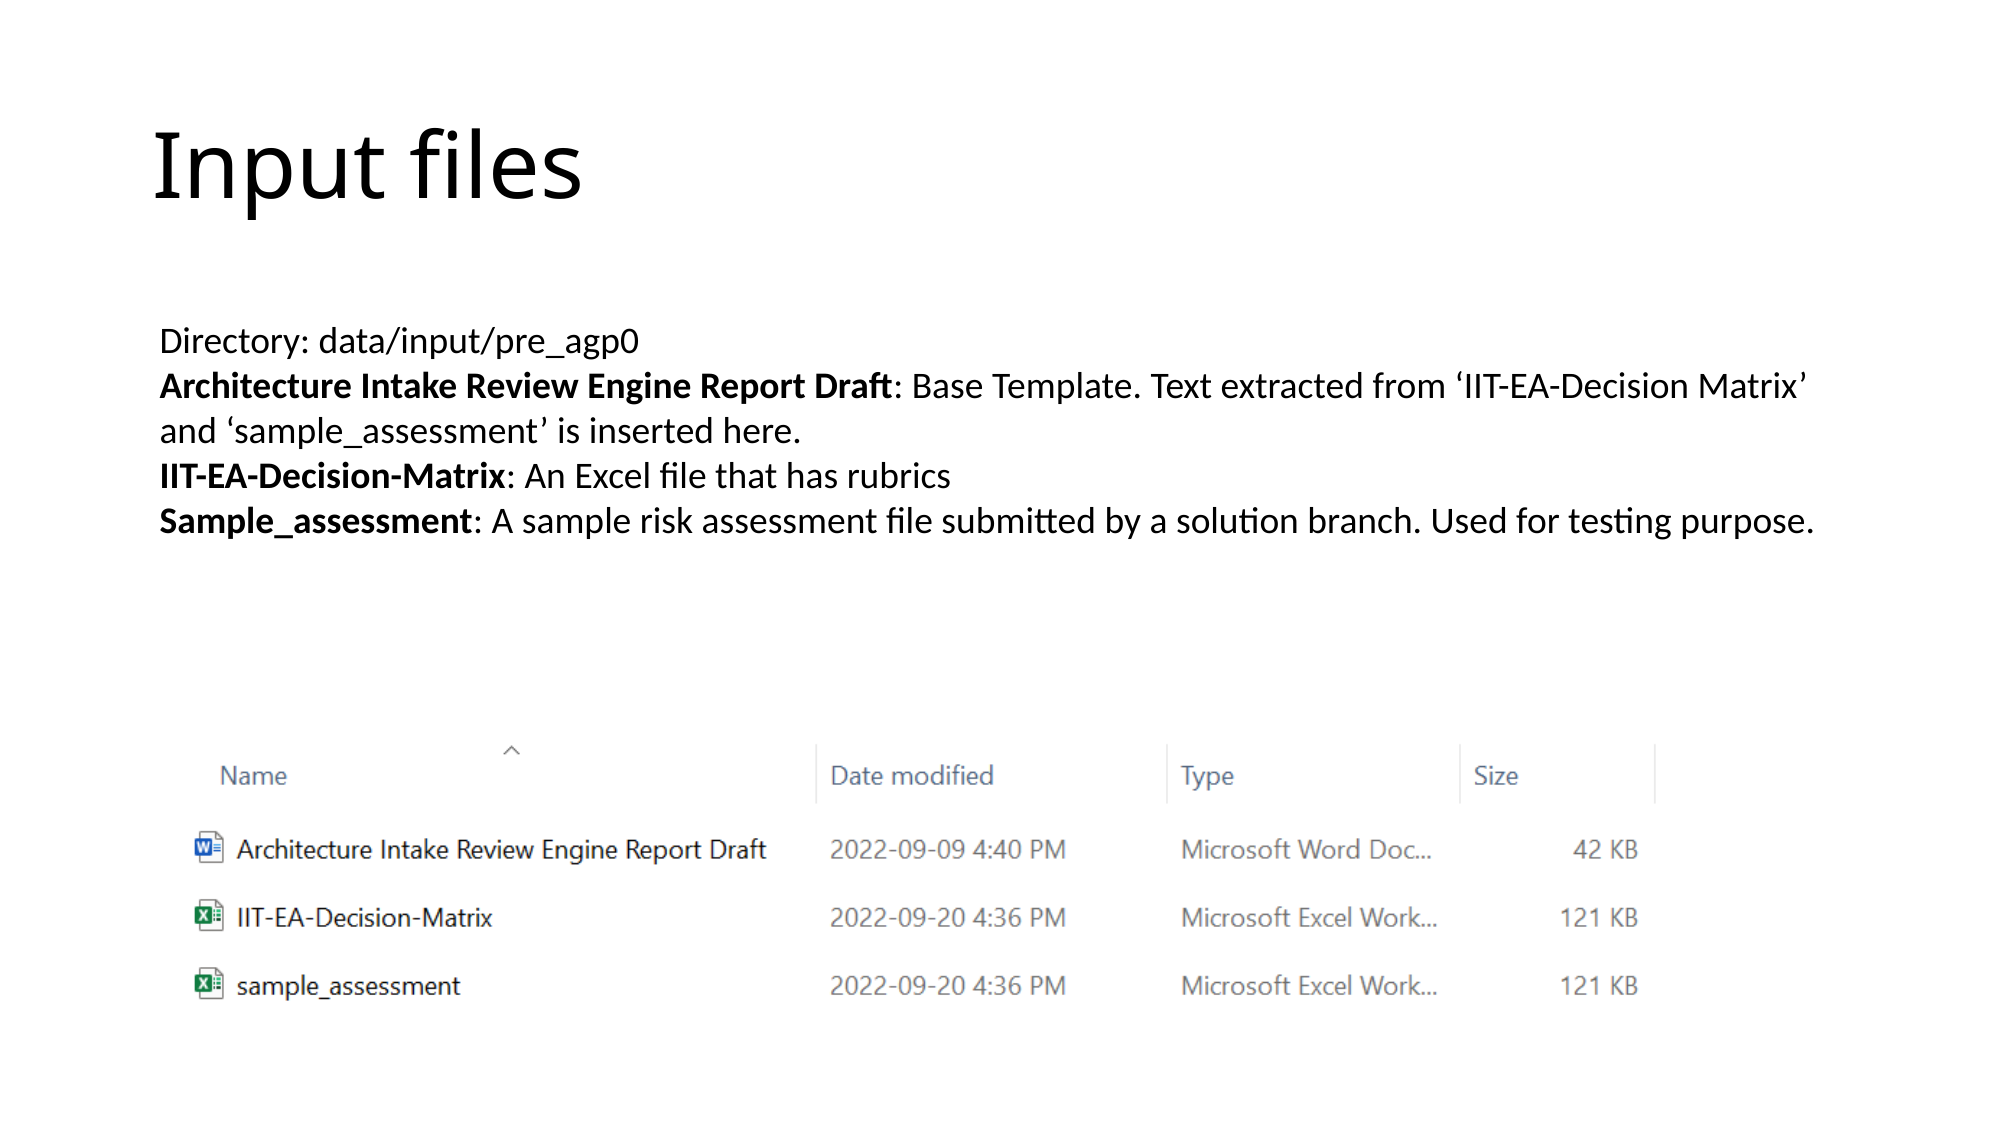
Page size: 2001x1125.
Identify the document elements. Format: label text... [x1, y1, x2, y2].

text_box Directory: data/input/pre_agp0 Architecture Intake Review Engine Report Draft: Base Template. Text extracted from ‘IIT-EA-Decision Matrix’ and ‘sample_assessment’ is inserted here. IIT-EA-Decision-Matrix: An Excel file that has rubrics Sample_assessment: A sample risk assessment file submitted by a solution branch. Used for testing purpose. [144, 308, 1856, 548]
title Input files [137, 59, 1863, 278]
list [156, 740, 1881, 1125]
